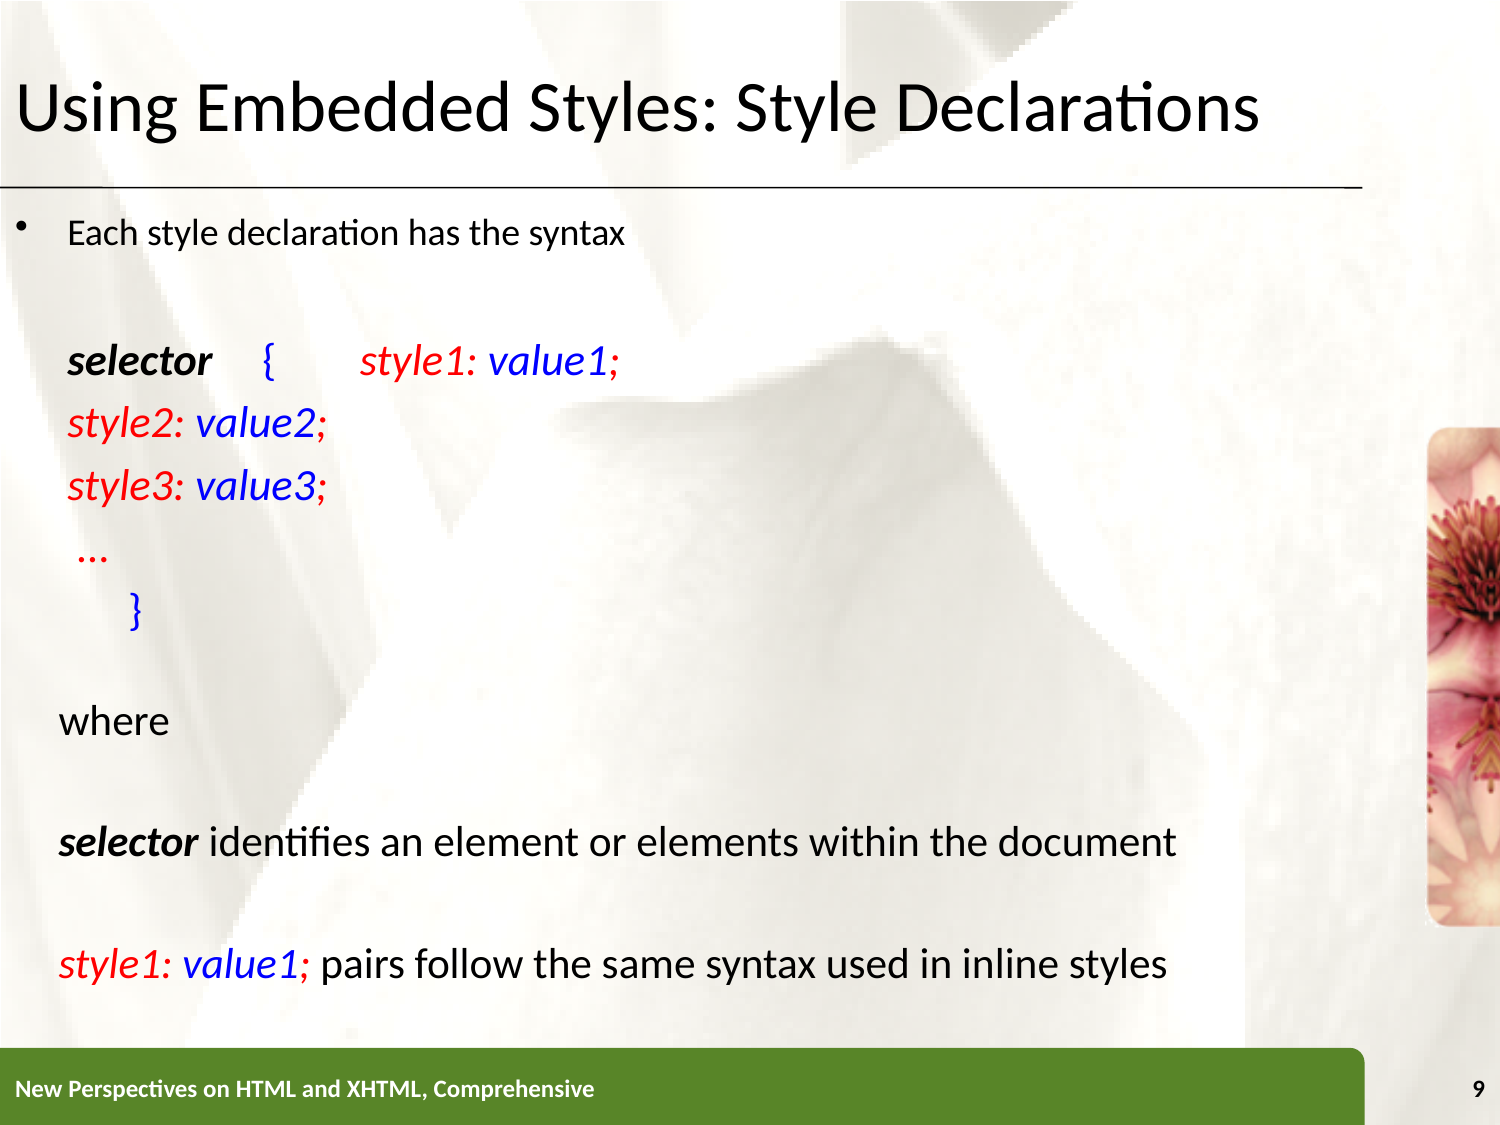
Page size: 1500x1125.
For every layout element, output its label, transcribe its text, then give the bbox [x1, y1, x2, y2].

list Each style declaration has the syntax selector { style1: value1; style2: value2; style3: value3; … } where selector identifies an element or elements within the document style1: value1; pairs follow the same syntax used in inline styles [0, 199, 1426, 1006]
title Using Embedded Styles: Style Declarations [0, 24, 1363, 181]
slide_number 9 [1412, 1050, 1500, 1125]
footer New Perspectives on HTML and XHTML, Comprehensive [0, 1050, 1350, 1125]
picture [1426, 425, 1500, 930]
